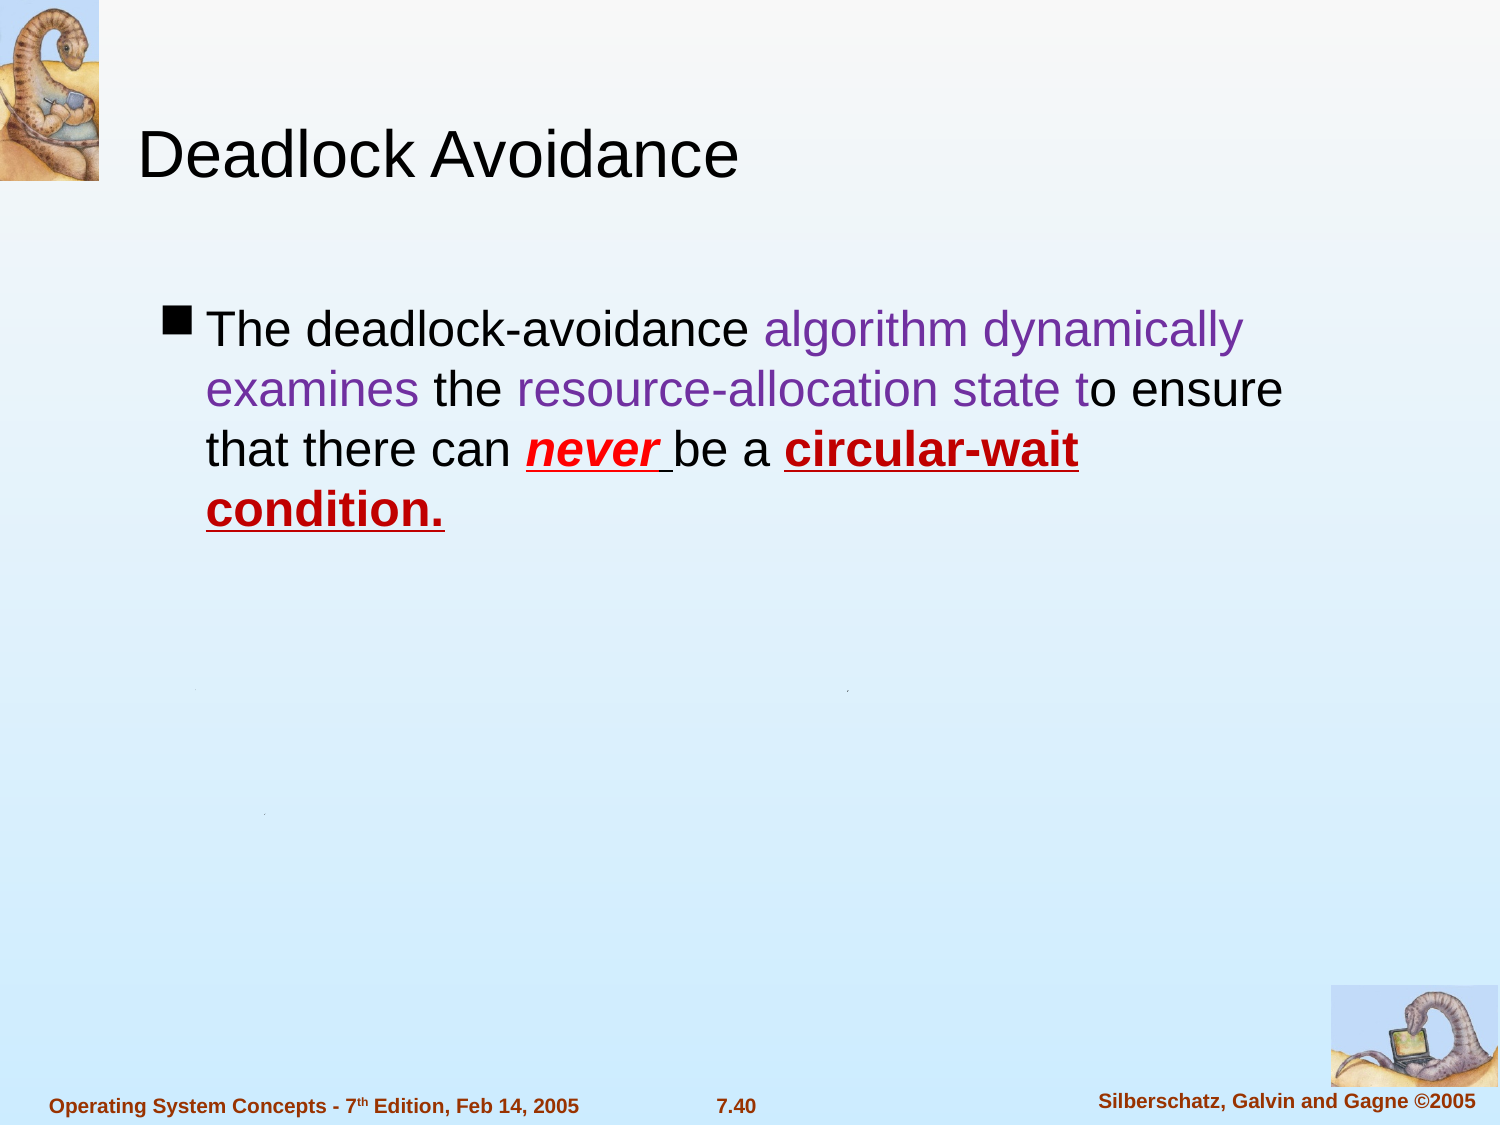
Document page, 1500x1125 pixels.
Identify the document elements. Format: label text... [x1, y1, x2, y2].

title Deadlock Avoidance [122, 98, 1247, 199]
picture [1331, 985, 1498, 1087]
picture [0, 0, 99, 181]
list The deadlock-avoidance algorithm dynamically examines the resource-allocation state to ensure that there can never be a circular-wait condition. [143, 289, 1345, 910]
